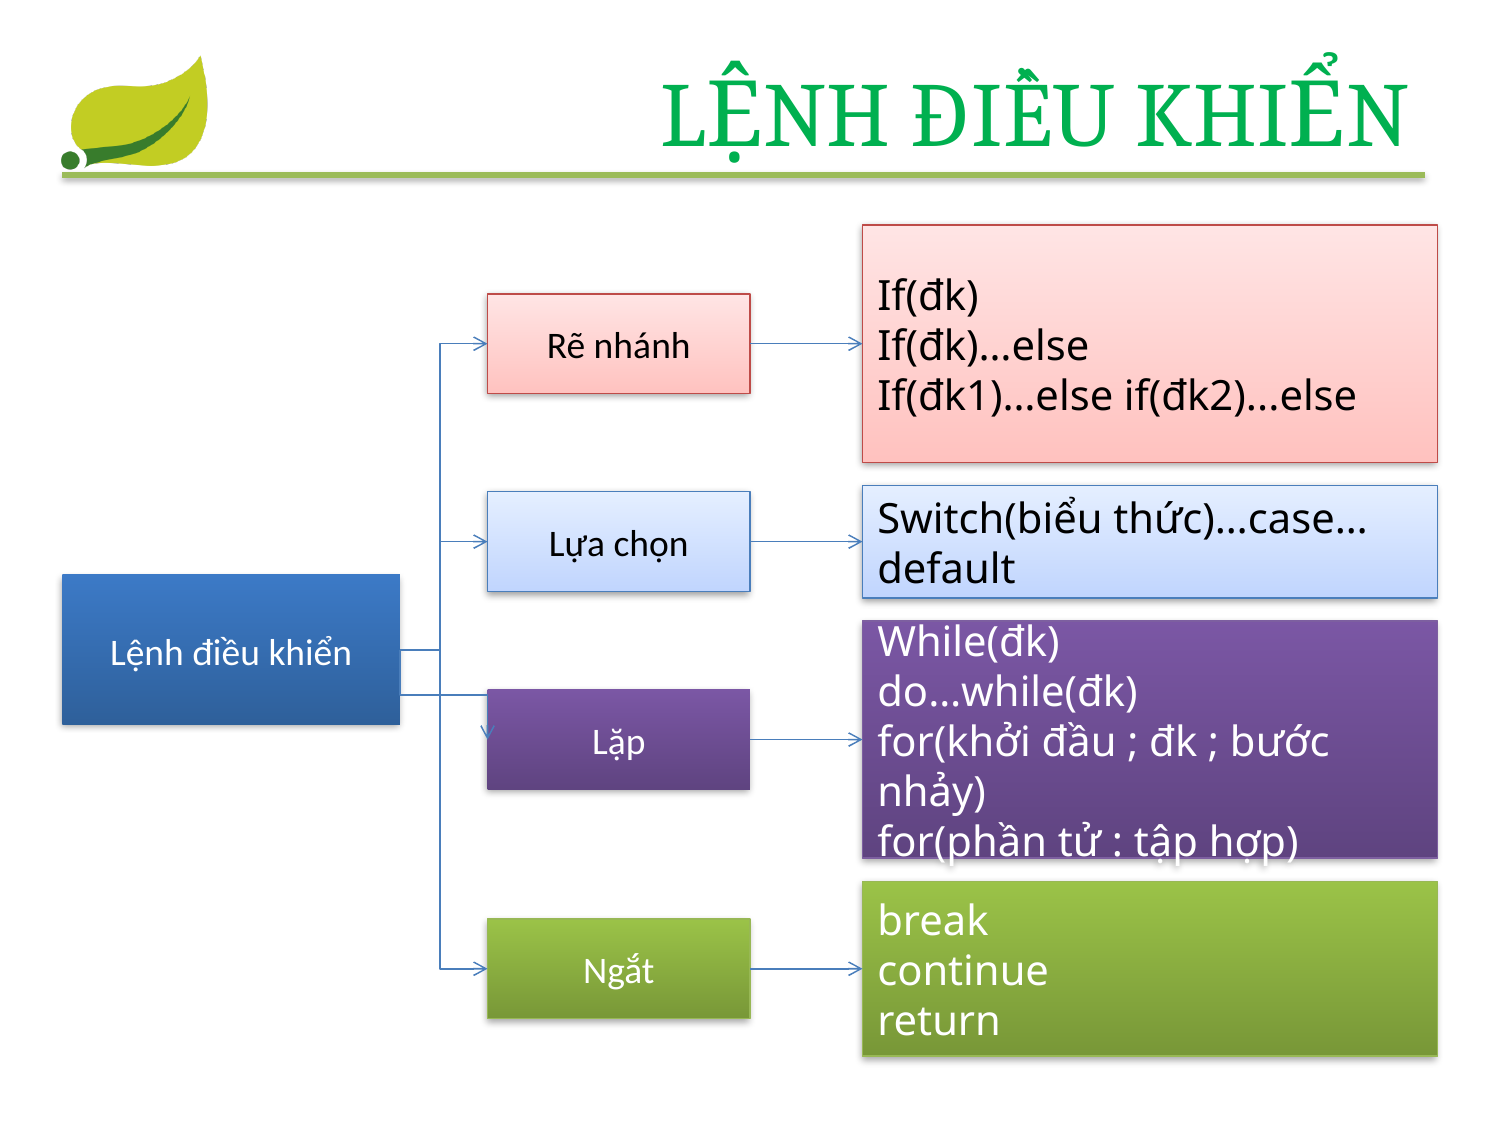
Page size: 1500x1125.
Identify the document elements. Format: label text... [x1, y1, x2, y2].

text_box Rẽ nhánh [487, 293, 751, 394]
text_box Lựa chọn [491, 491, 751, 592]
title lệnh điều khiển [217, 45, 1425, 175]
text_box While(đk) do…while(đk) for(khởi đầu ; đk ; bước nhảy) for(phần tử : tập hợp) [862, 620, 1438, 859]
text_box Lặp [491, 689, 750, 790]
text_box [399, 541, 488, 649]
text_box Lệnh điều khiển [62, 574, 393, 725]
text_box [399, 343, 488, 541]
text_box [399, 747, 488, 969]
text_box Switch(biểu thức)…case…default [862, 485, 1438, 599]
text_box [399, 649, 488, 740]
text_box Ngắt [487, 918, 751, 1019]
text_box If(đk) If(đk)…else If(đk1)…else if(đk2)...else [862, 224, 1438, 463]
picture [50, 49, 217, 175]
text_box break continue return [862, 881, 1438, 1057]
